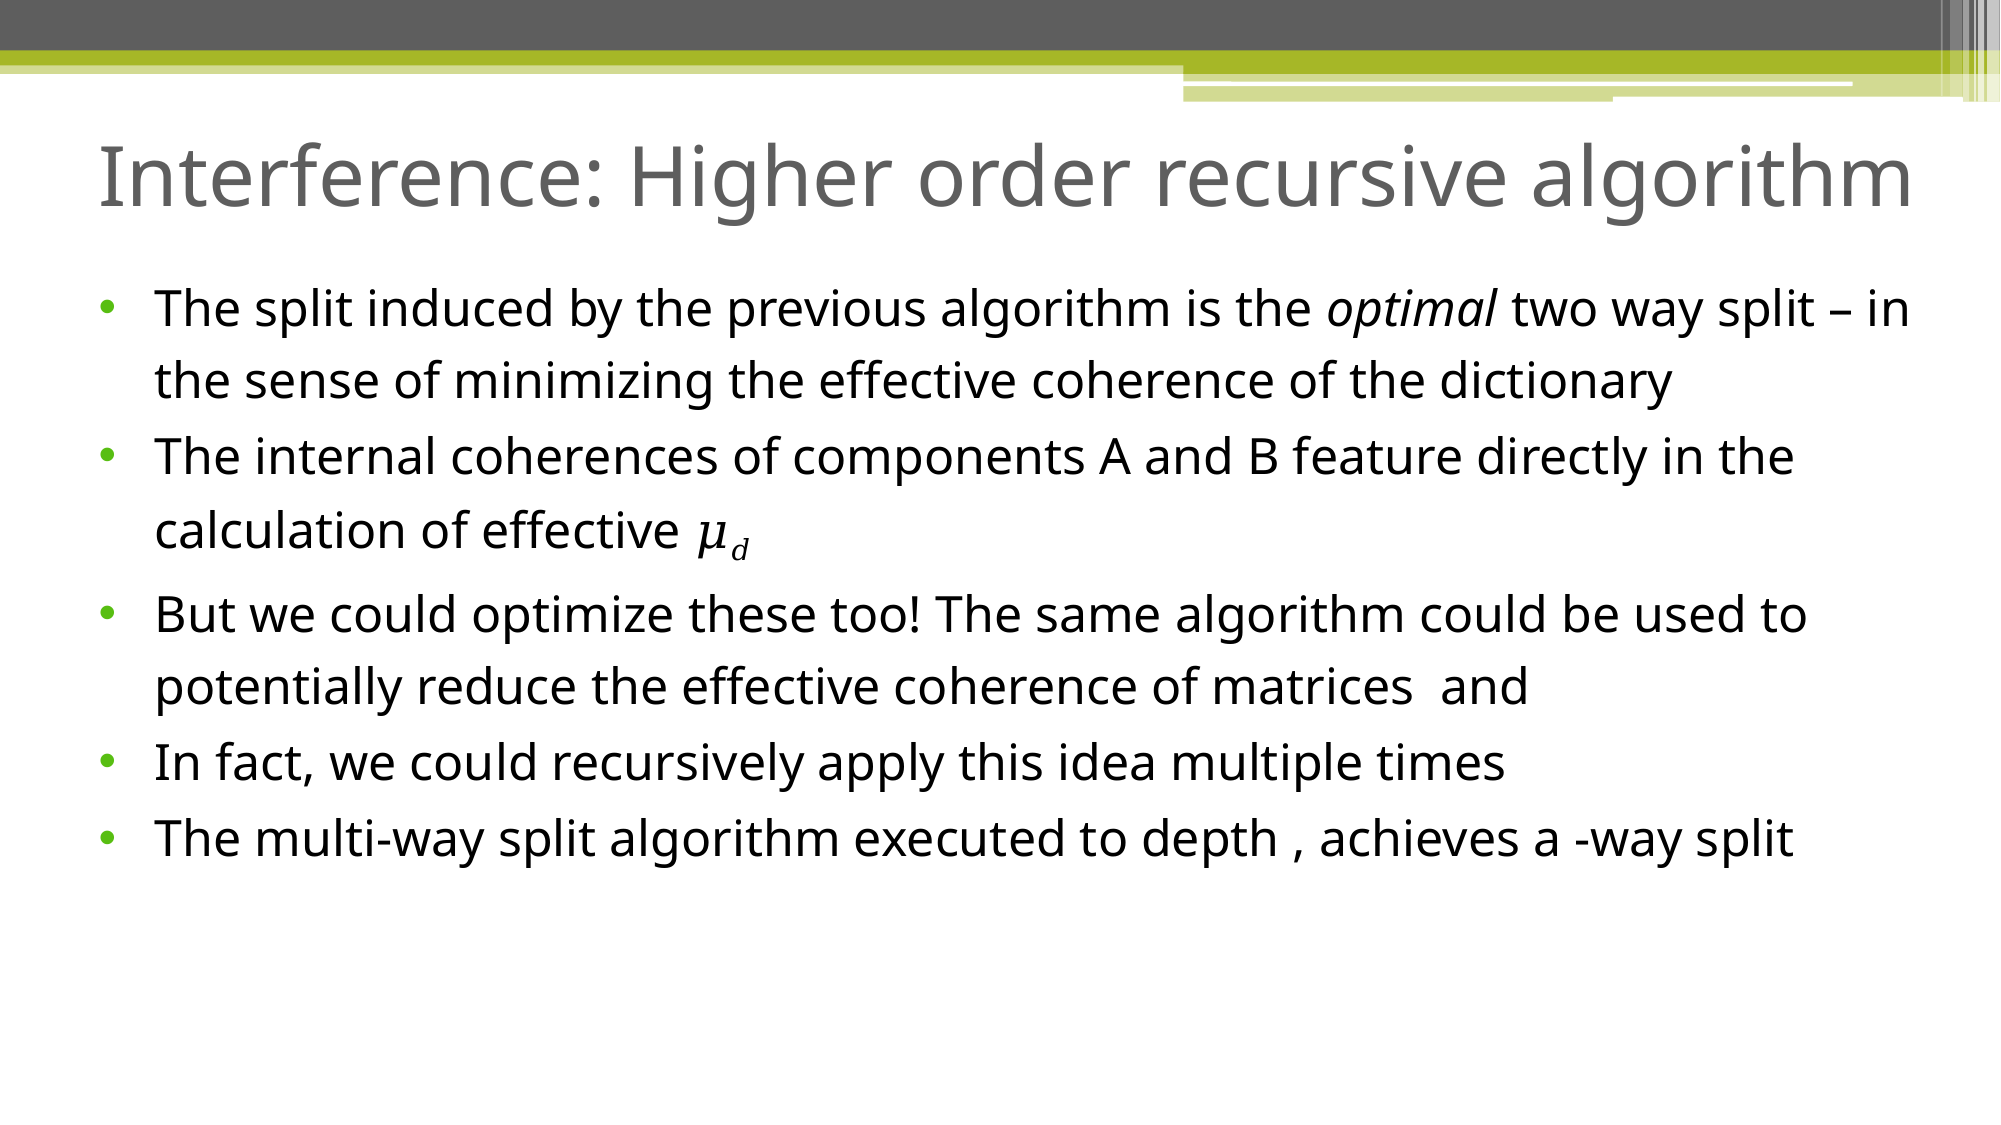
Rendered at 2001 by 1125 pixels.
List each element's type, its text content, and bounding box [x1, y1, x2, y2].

text_box Interference: Higher order recursive algorithm [83, 115, 1981, 291]
